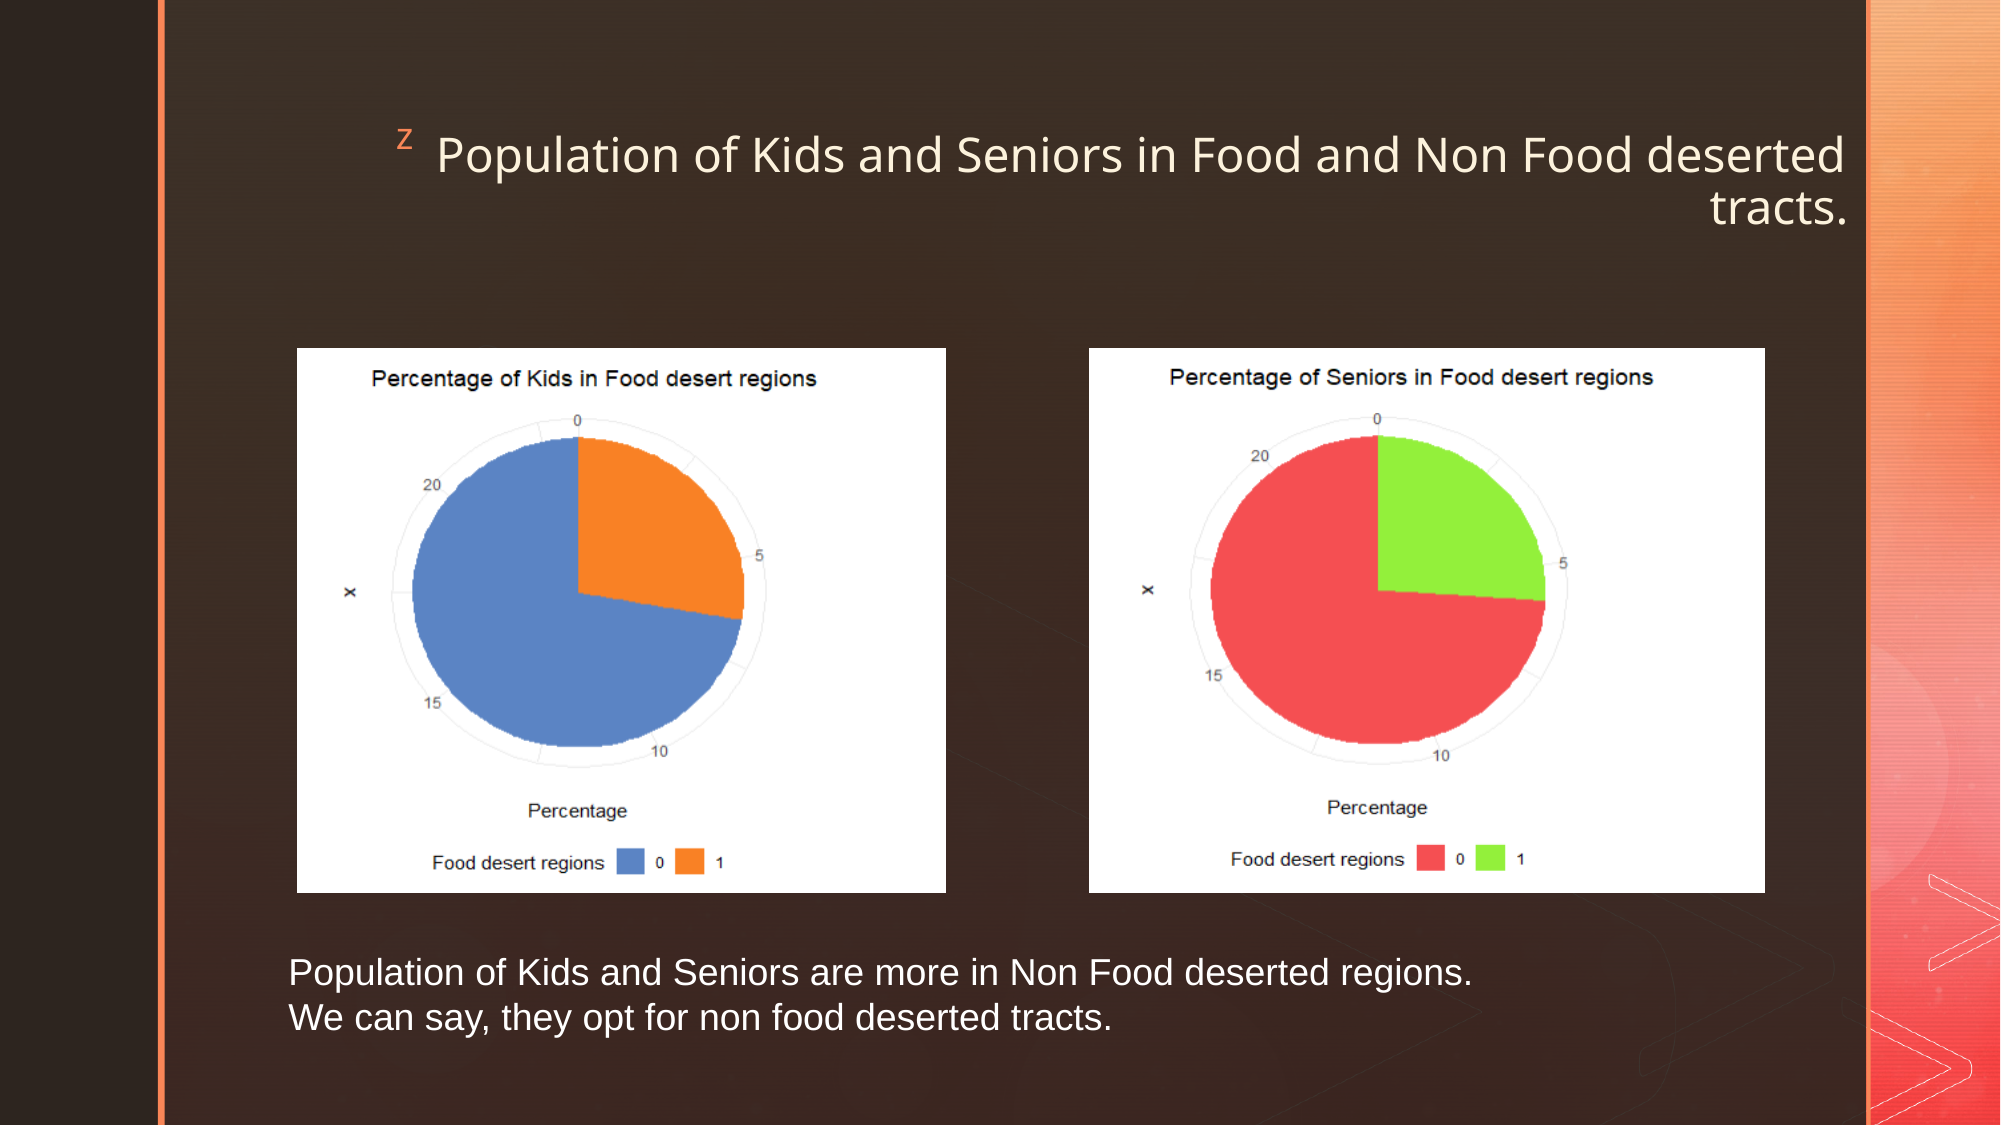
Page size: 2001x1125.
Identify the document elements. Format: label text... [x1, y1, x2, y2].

picture [296, 347, 946, 894]
picture [1871, 0, 2001, 1125]
title Population of Kids and Seniors in Food and Non Food deserted tracts. [374, 123, 1864, 301]
text_box Population of Kids and Seniors are more in Non Food deserted regions. We can say, they opt for non food deserted tracts. [273, 940, 1864, 1046]
picture [1088, 347, 1765, 894]
